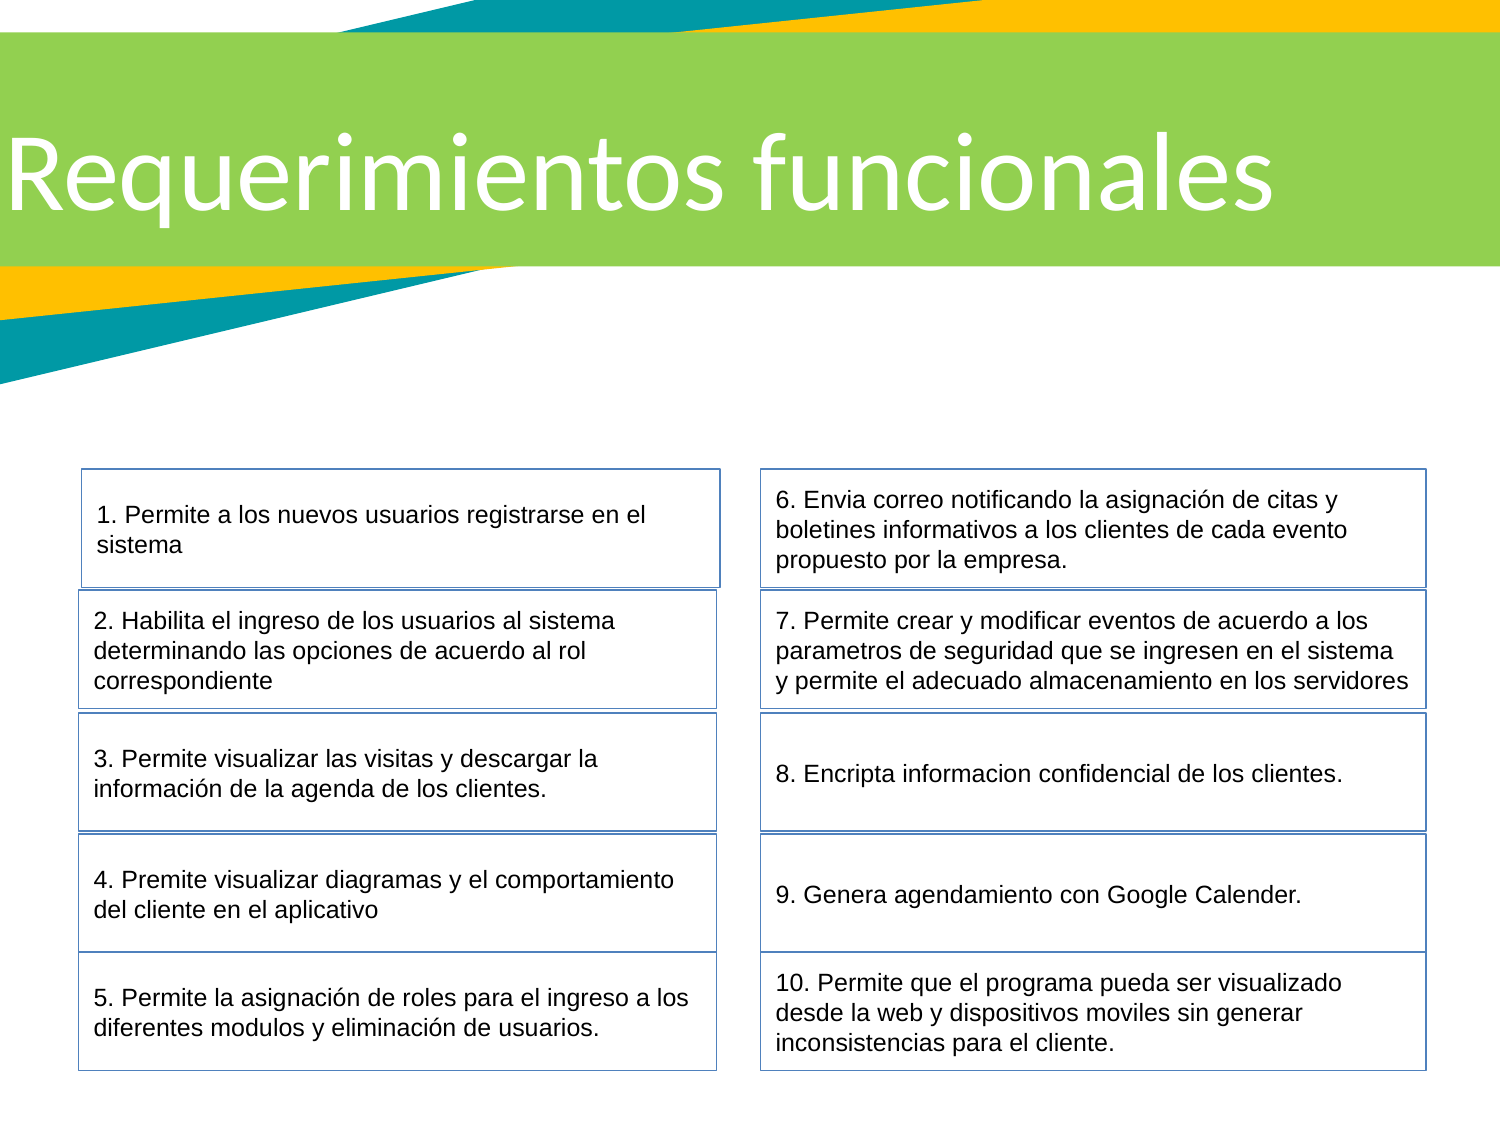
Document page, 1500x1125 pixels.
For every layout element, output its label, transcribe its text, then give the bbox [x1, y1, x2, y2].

text_box 3. Permite visualizar las visitas y descargar la información de la agenda de los clientes. [78, 712, 717, 832]
text_box 9. Genera agendamiento con Google Calender. [760, 833, 1426, 952]
text_box 5. Permite la asignación de roles para el ingreso a los diferentes modulos y eliminación de usuarios. [78, 952, 717, 1071]
text_box 7. Permite crear y modificar eventos de acuerdo a los parametros de seguridad que se ingresen en el sistema y permite el adecuado almacenamiento en los servidores [760, 590, 1426, 709]
text_box 1. Permite a los nuevos usuarios registrarse en el sistema [81, 468, 720, 588]
text_box 10. Permite que el programa pueda ser visualizado desde la web y dispositivos moviles sin generar inconsistencias para el cliente. [760, 952, 1426, 1071]
text_box 4. Premite visualizar diagramas y el comportamiento del cliente en el aplicativo [78, 833, 717, 952]
text_box 6. Envia correo notificando la asignación de citas y boletines informativos a los clientes de cada evento propuesto por la empresa. [760, 468, 1426, 588]
text_box Requerimientos funcionales [0, 93, 1398, 239]
text_box 8. Encripta informacion confidencial de los clientes. [760, 712, 1426, 832]
text_box 2. Habilita el ingreso de los usuarios al sistema determinando las opciones de acuerdo al rol correspondiente [78, 590, 717, 709]
